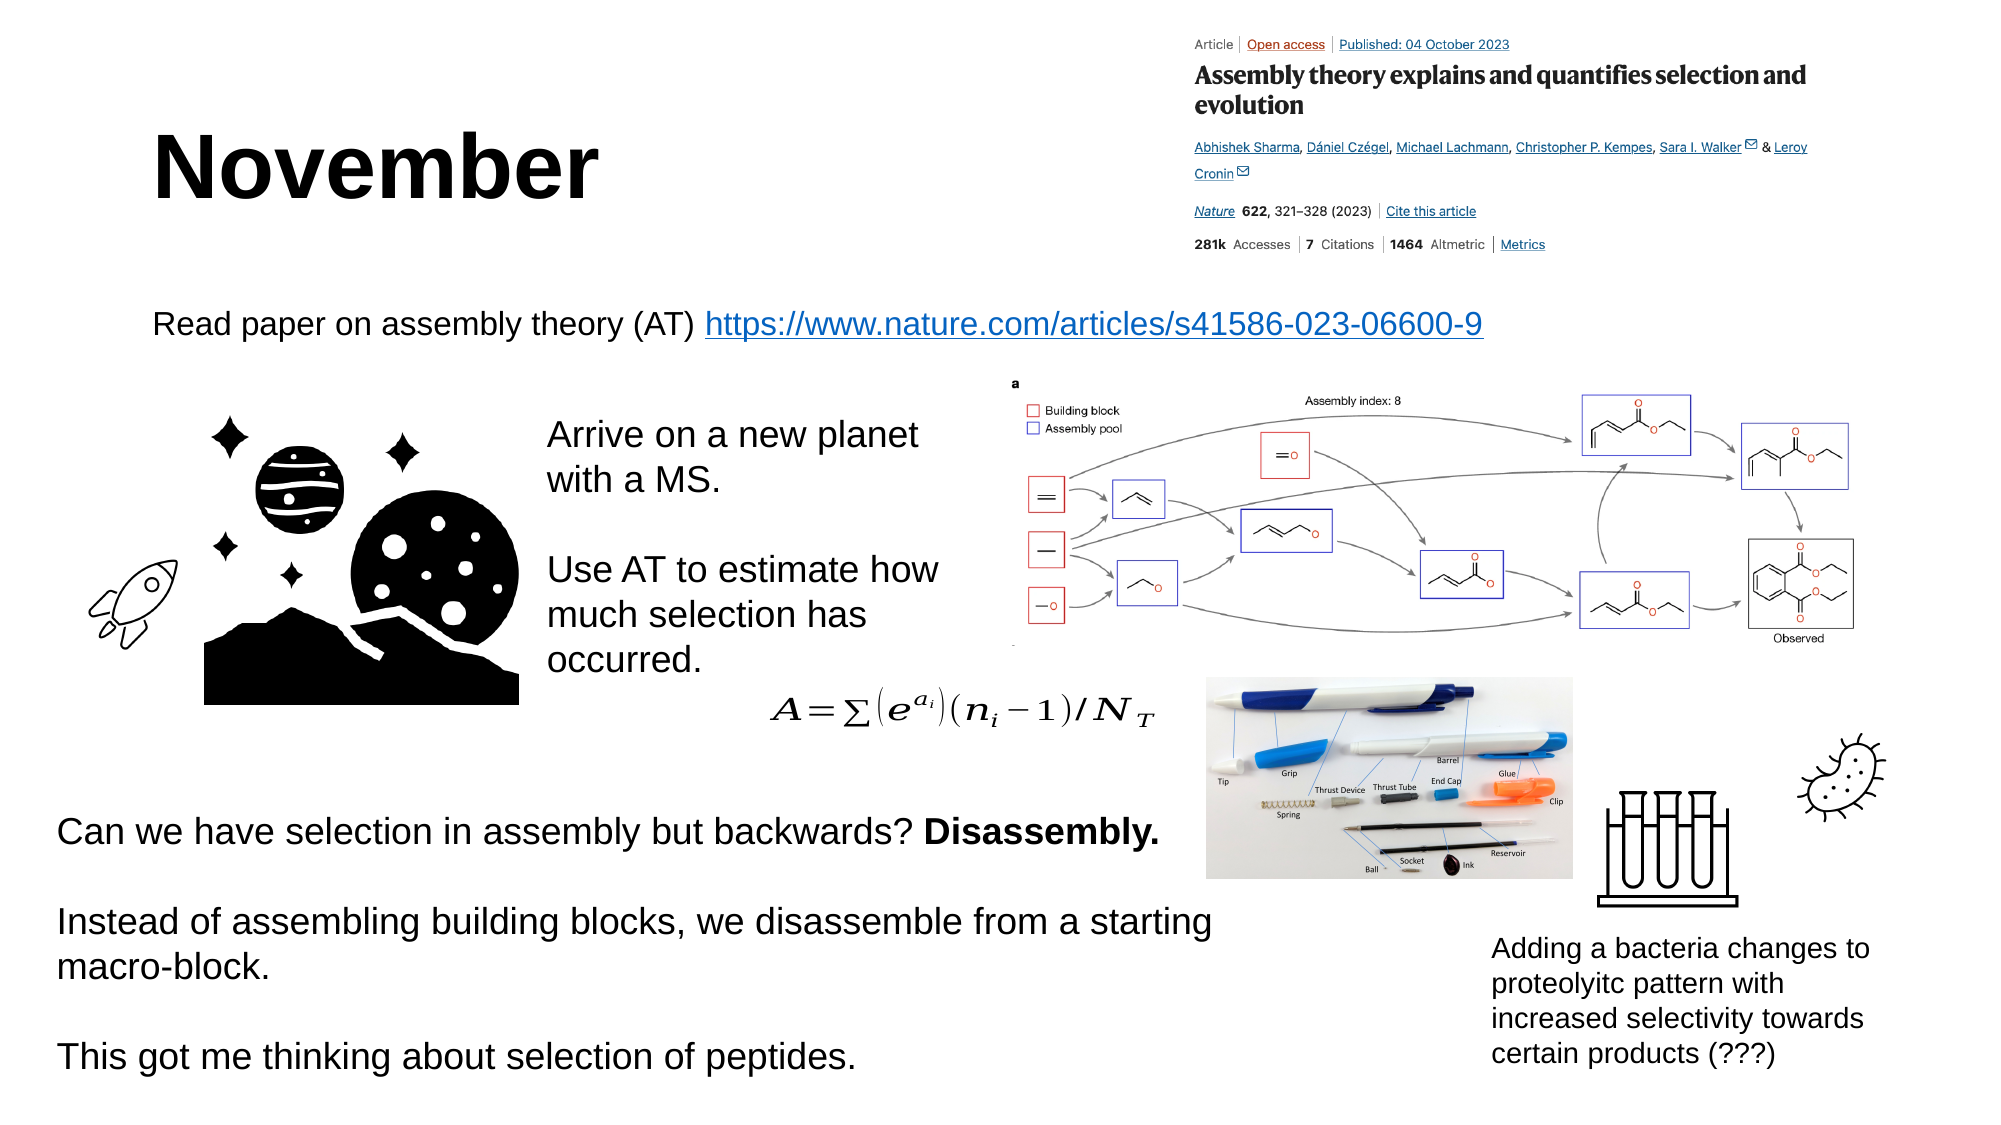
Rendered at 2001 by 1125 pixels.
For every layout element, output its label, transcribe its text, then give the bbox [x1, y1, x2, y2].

picture [999, 372, 1871, 646]
picture [1206, 677, 1573, 880]
picture [81, 552, 185, 657]
title November [137, 59, 1863, 278]
picture [1787, 725, 1893, 831]
picture [1165, 15, 1841, 270]
picture [1592, 772, 1743, 923]
picture [197, 401, 525, 728]
text_box Adding a bacteria changes to proteolyitc pattern with increased selectivity towards certain products (???) [1476, 922, 1928, 1077]
list Read paper on assembly theory (AT) https://www.nature.com/articles/s41586-023-06600-9 [137, 299, 1863, 1014]
text_box Arrive on a new planet with a MS. Use AT to estimate how much selection has occurred. [532, 402, 1000, 688]
text_box Can we have selection in assembly but backwards? Disassembly. Instead of assembling building blocks, we disassemble from a starting macro-block. This got me thinking about selection of peptides. [41, 799, 1311, 1125]
